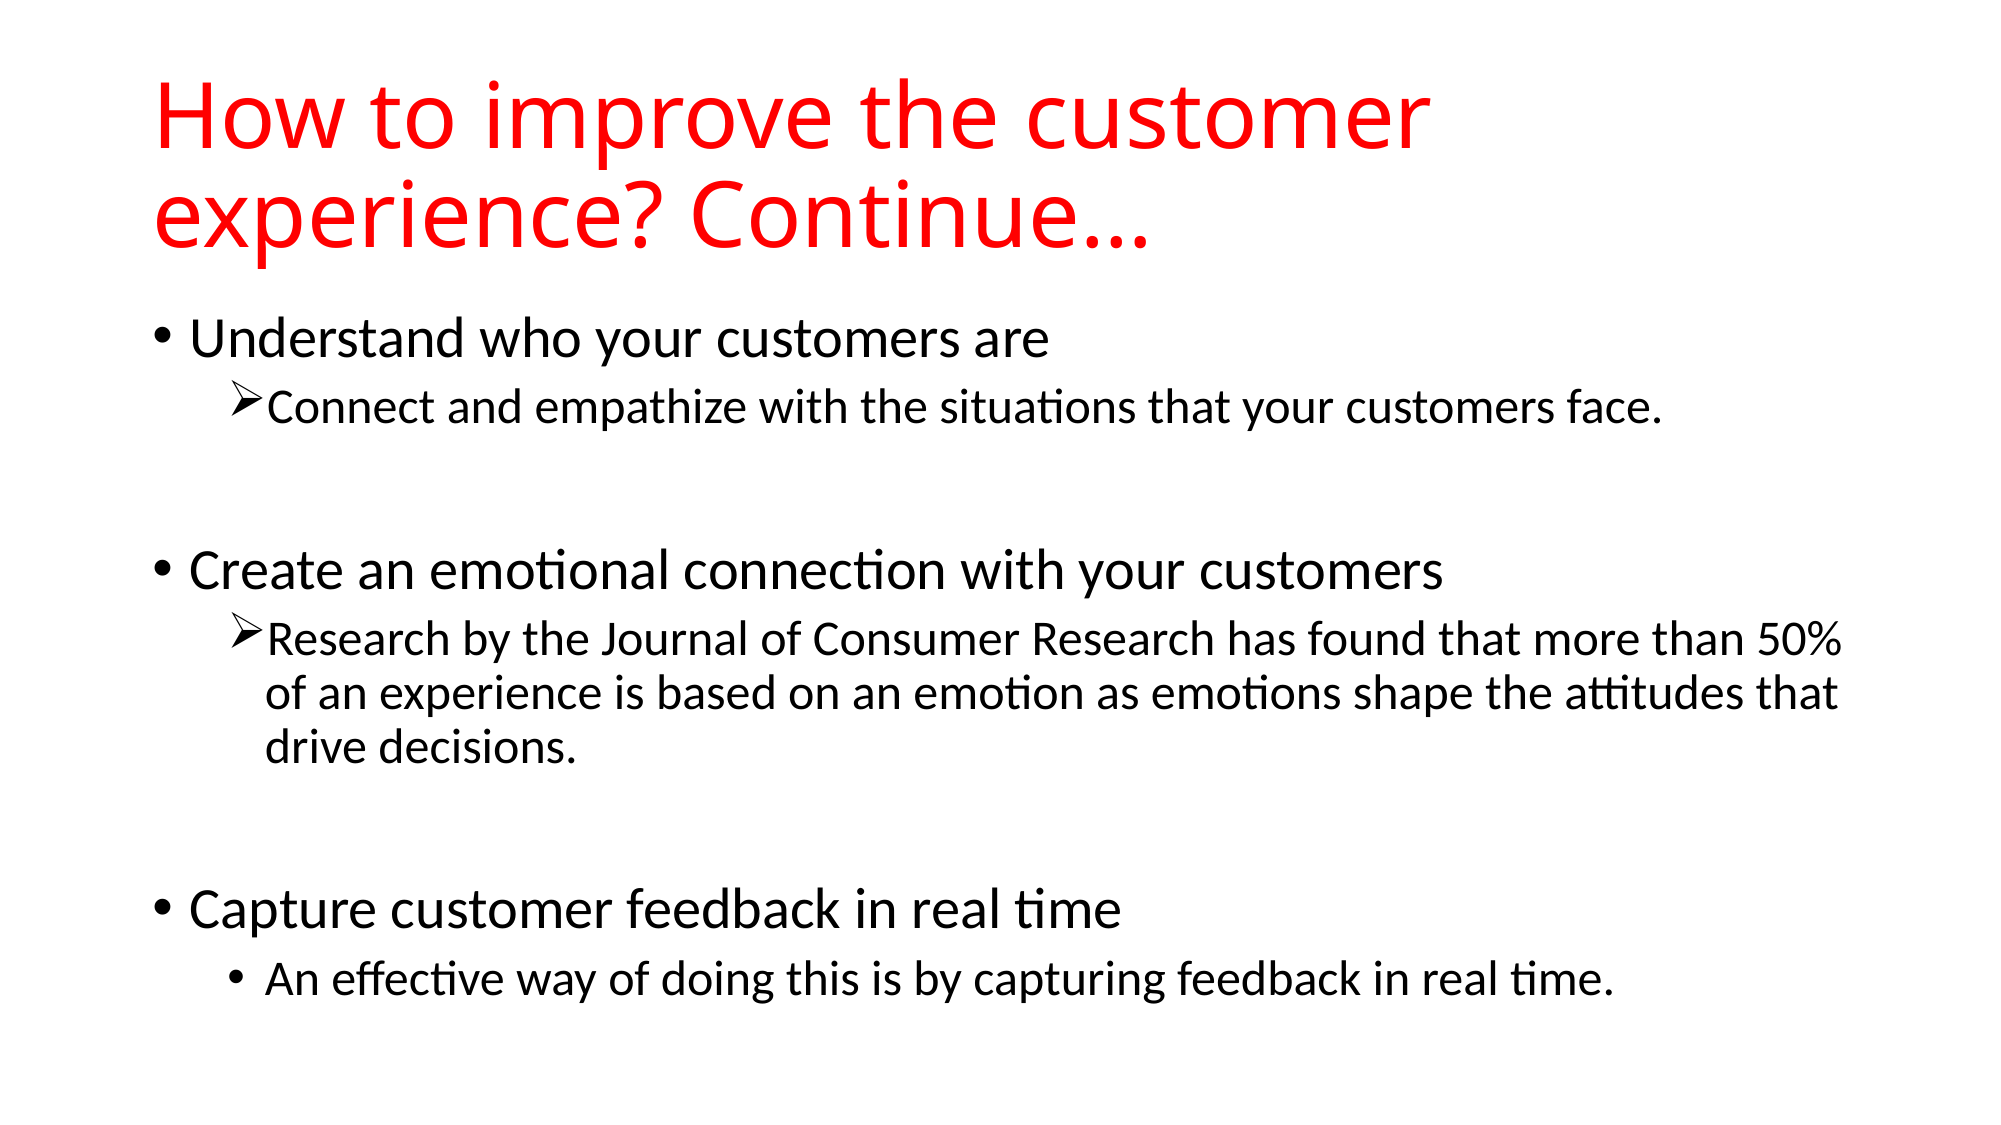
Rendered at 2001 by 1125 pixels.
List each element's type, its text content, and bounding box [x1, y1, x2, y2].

title How to improve the customer experience? Continue… [137, 59, 1863, 278]
list Understand who your customers are Connect and empathize with the situations that your customers face. Create an emotional connection with your customers Research by the Journal of Consumer Research has found that more than 50% of an experience is based on an emotion as emotions shape the attitudes that drive decisions. Capture customer feedback in real time An effective way of doing this is by capturing feedback in real time. [137, 299, 1863, 1014]
